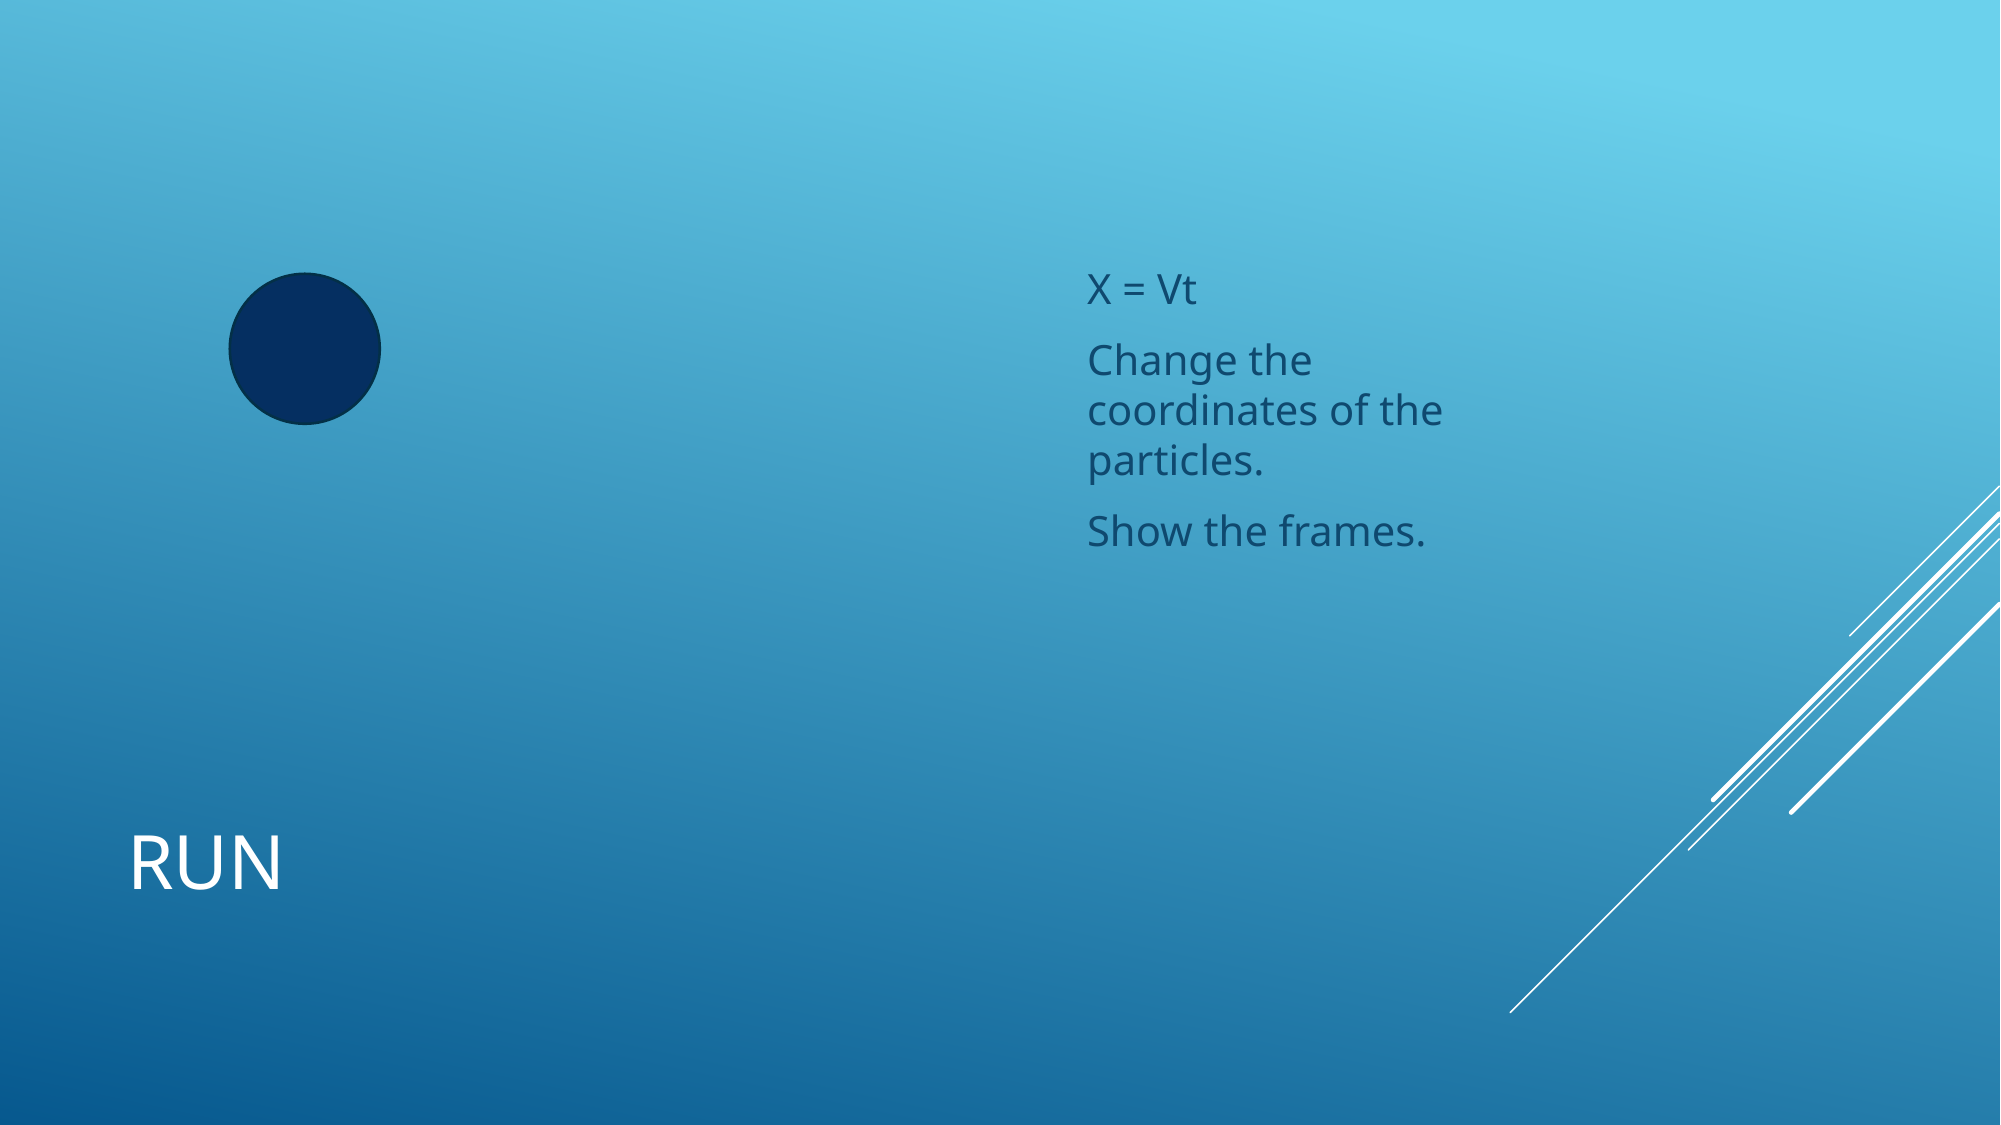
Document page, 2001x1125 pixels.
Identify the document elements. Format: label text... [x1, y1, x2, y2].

list X = Vt Change the coordinates of the particles. Show the frames. [1072, 112, 1513, 706]
title Run [112, 736, 1513, 984]
text_box [228, 272, 382, 426]
